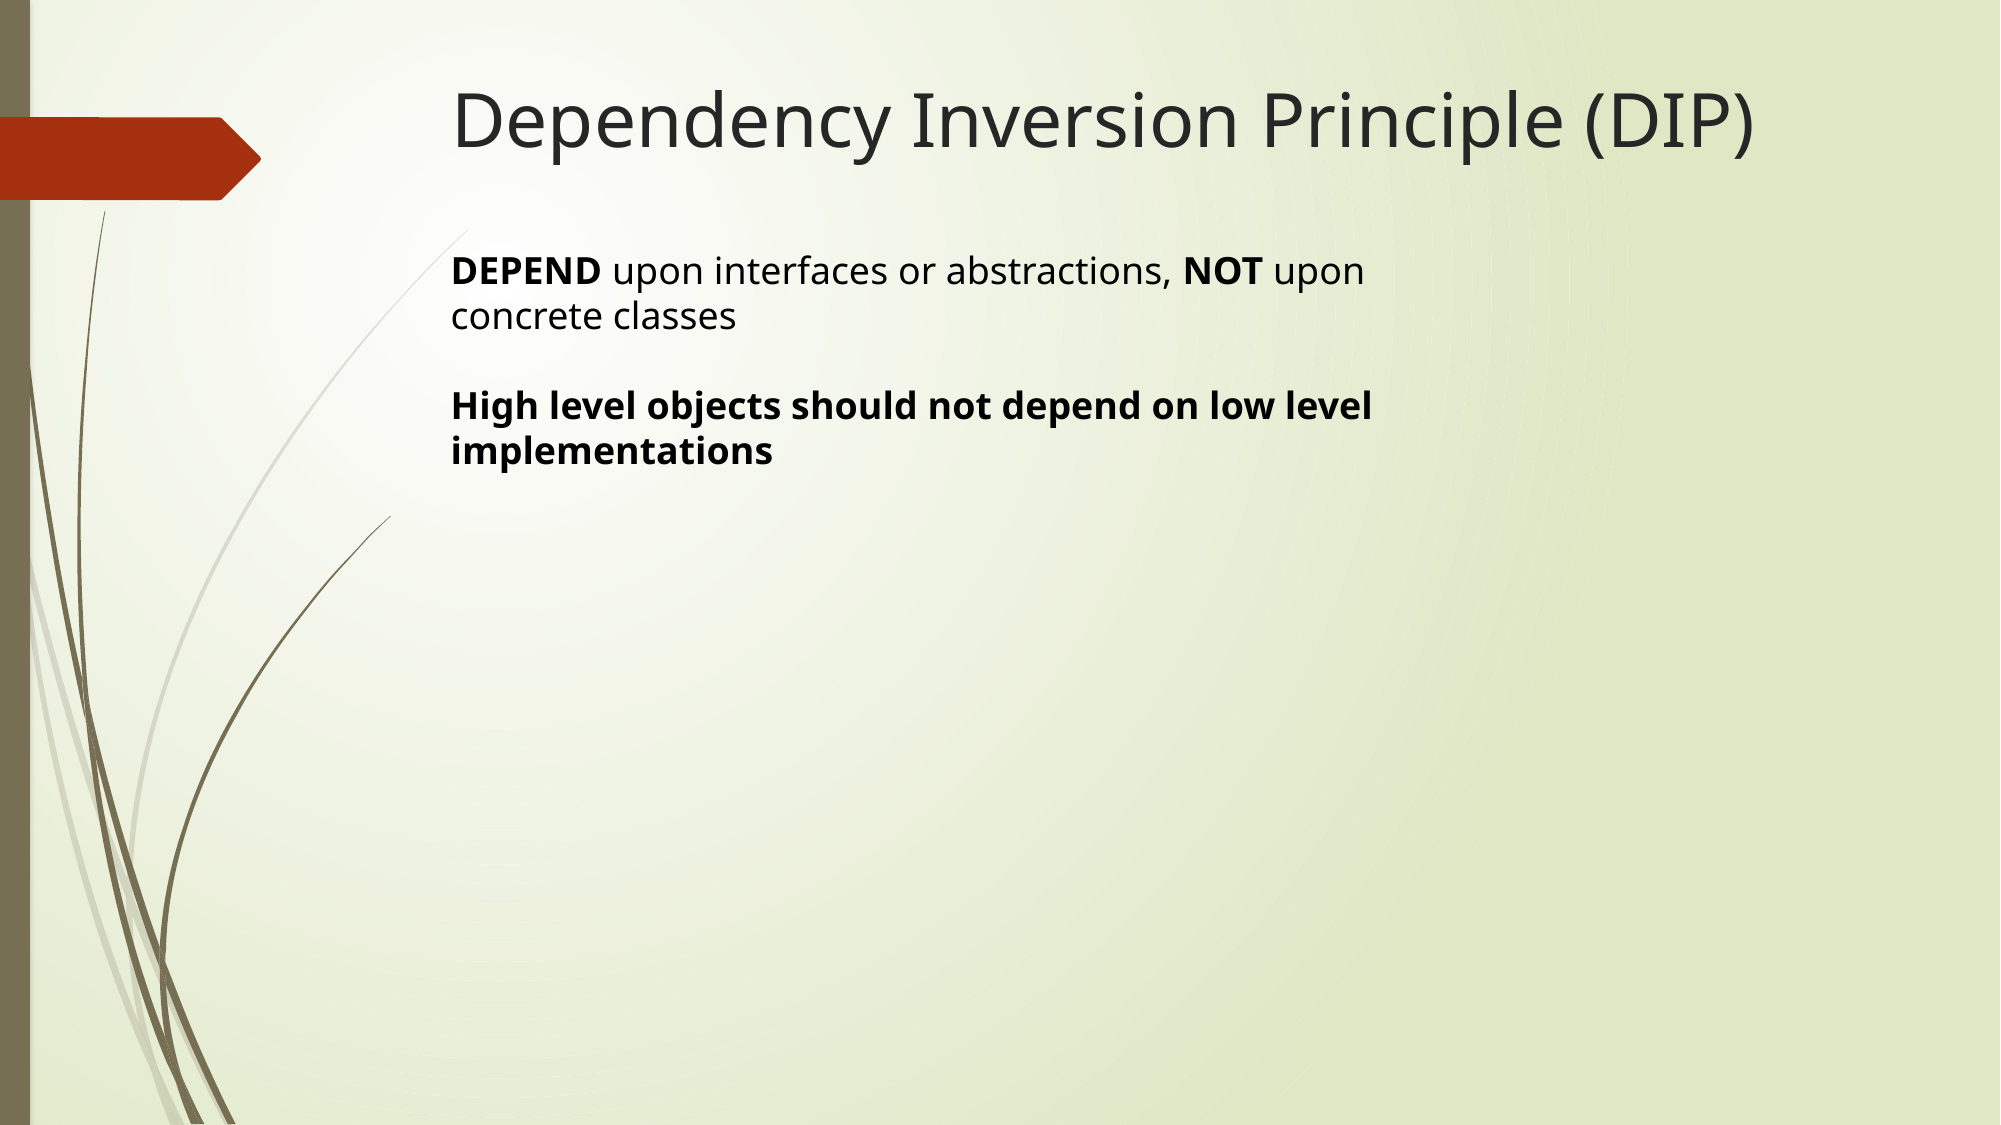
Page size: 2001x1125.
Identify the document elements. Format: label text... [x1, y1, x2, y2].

title Dependency Inversion Principle (DIP) [436, 64, 1920, 275]
text_box DEPEND upon interfaces or abstractions, NOT upon concrete classes High level objects should not depend on low level implementations [435, 239, 1506, 480]
